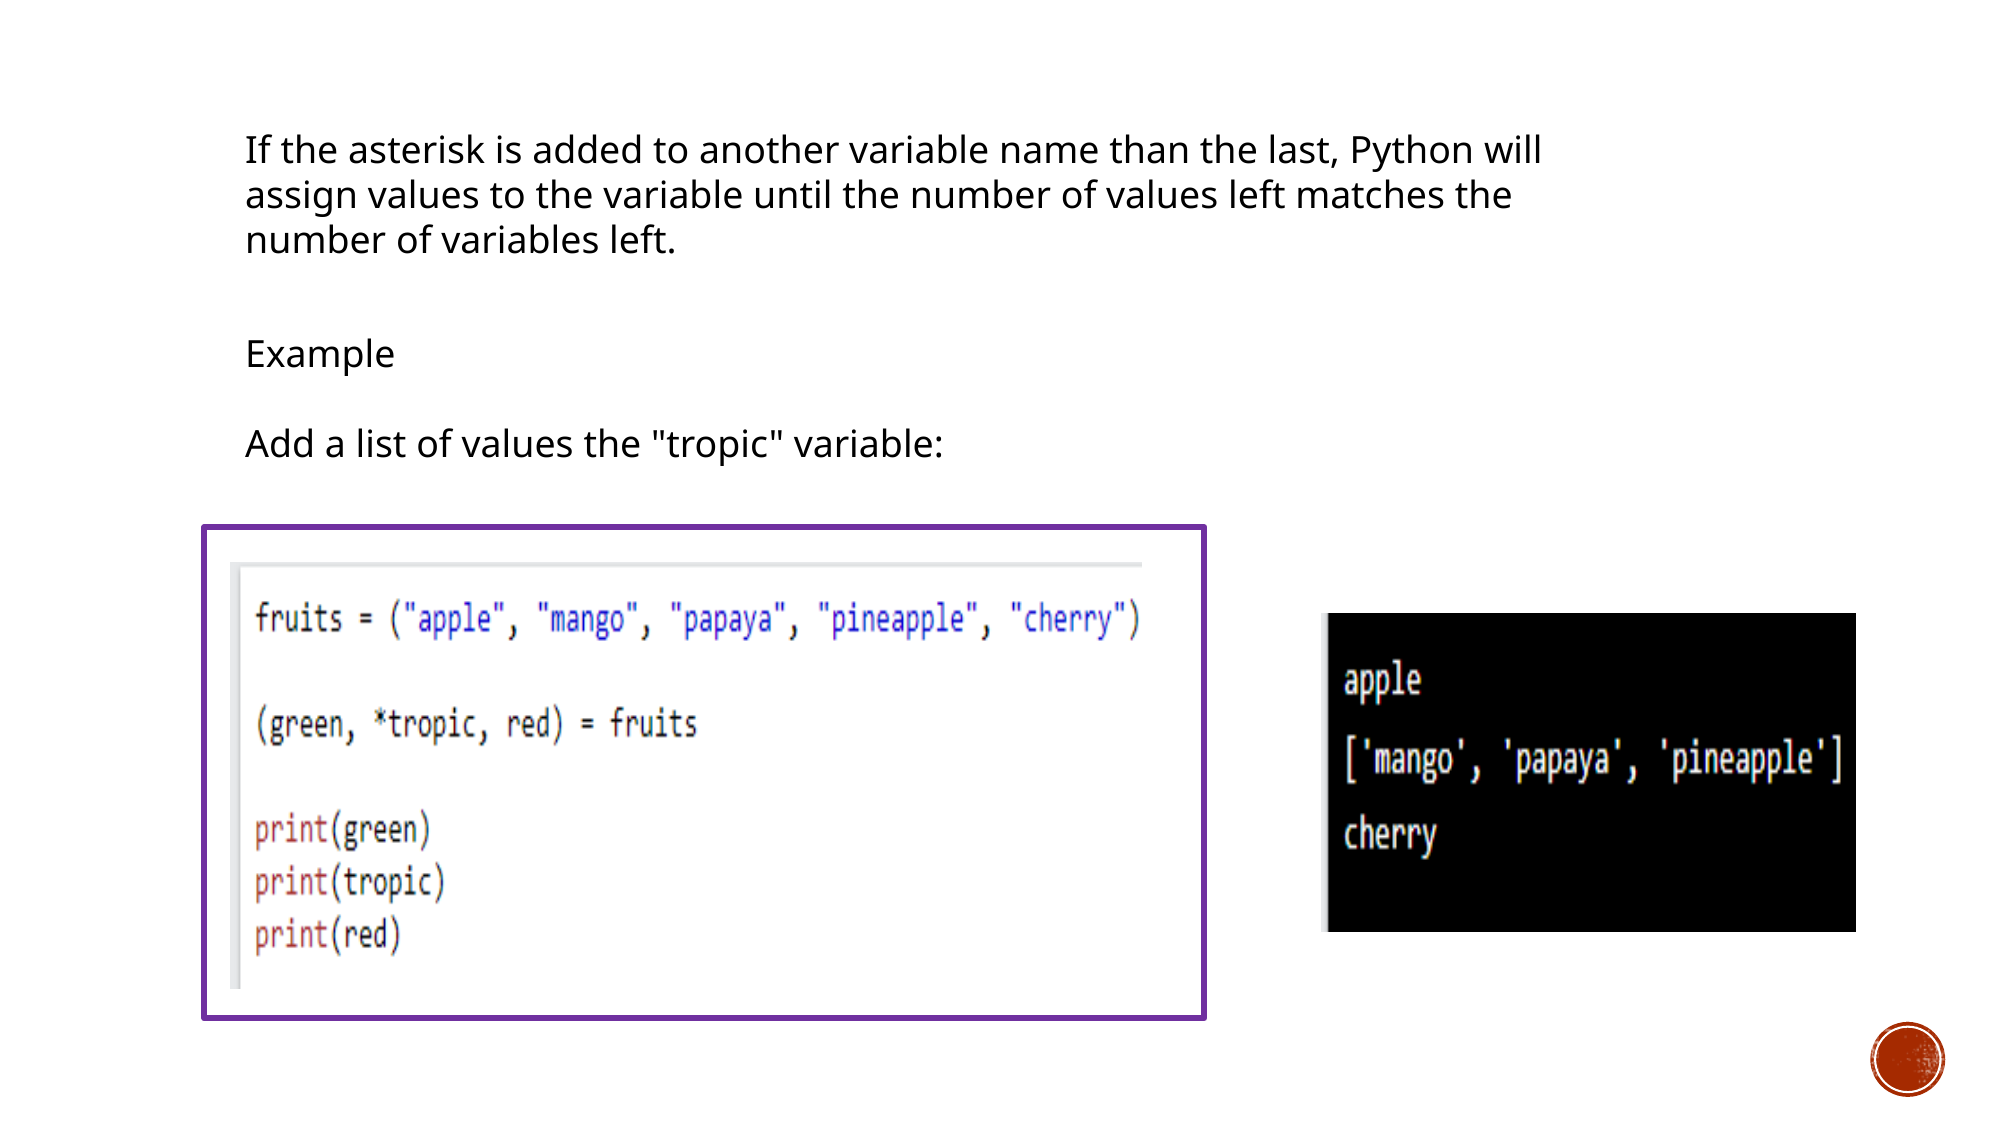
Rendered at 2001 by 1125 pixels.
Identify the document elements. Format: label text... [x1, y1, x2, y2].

picture [230, 562, 1142, 989]
text_box Example Add a list of values the "tropic" variable: [230, 323, 1231, 473]
text_box [203, 526, 1205, 1019]
picture [1321, 613, 1856, 932]
text_box If the asterisk is added to another variable name than the last, Python will assign values to the variable until the number of values left matches the number of variables left. [230, 118, 1674, 269]
